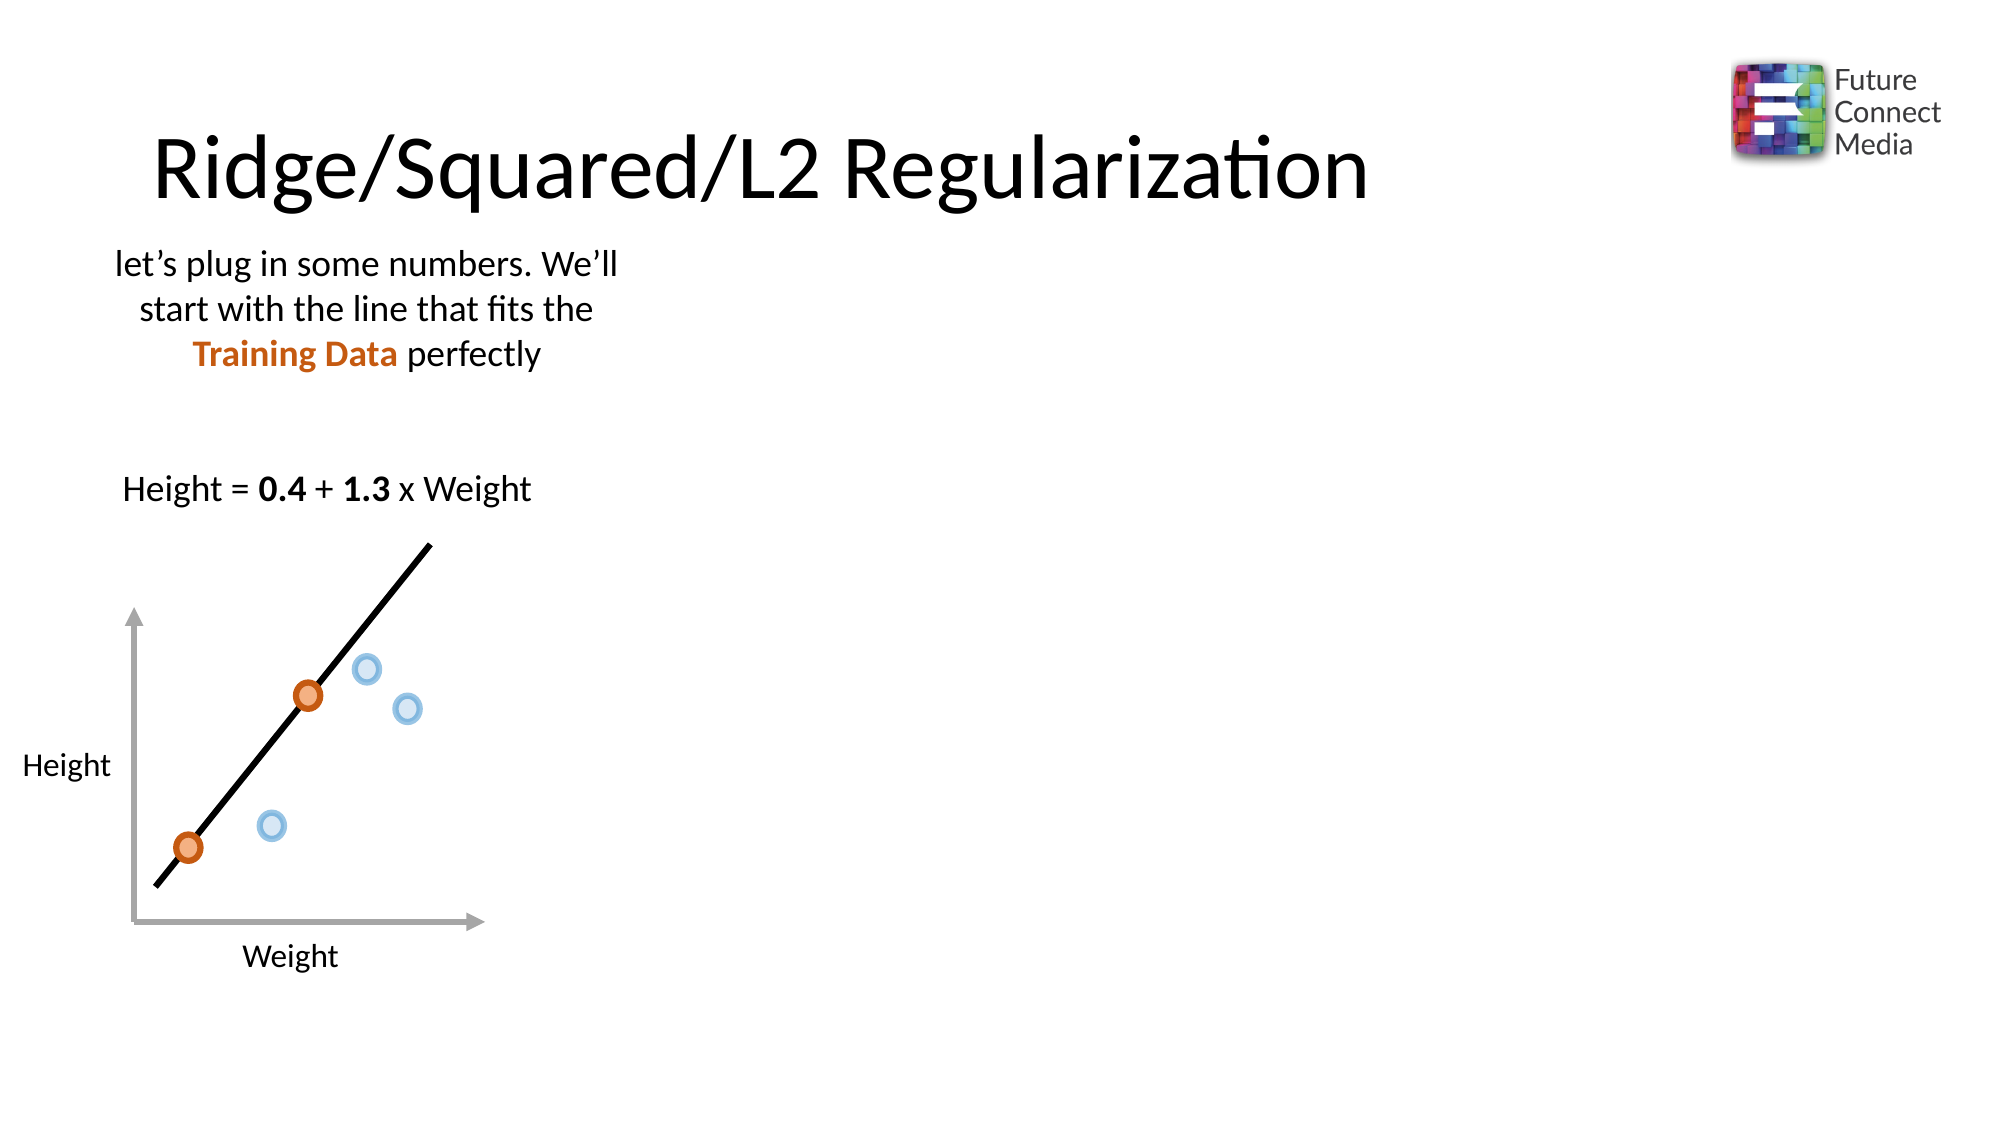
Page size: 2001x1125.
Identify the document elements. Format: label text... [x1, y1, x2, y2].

picture [1731, 5, 1943, 218]
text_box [0, 544, 486, 983]
title Ridge/Squared/L2 Regularization [137, 59, 1469, 278]
text_box let’s plug in some numbers. We’ll start with the line that fits the Training Data perfectly [92, 231, 642, 382]
text_box Height = 0.4 + 1.3 x Weight [108, 456, 683, 517]
